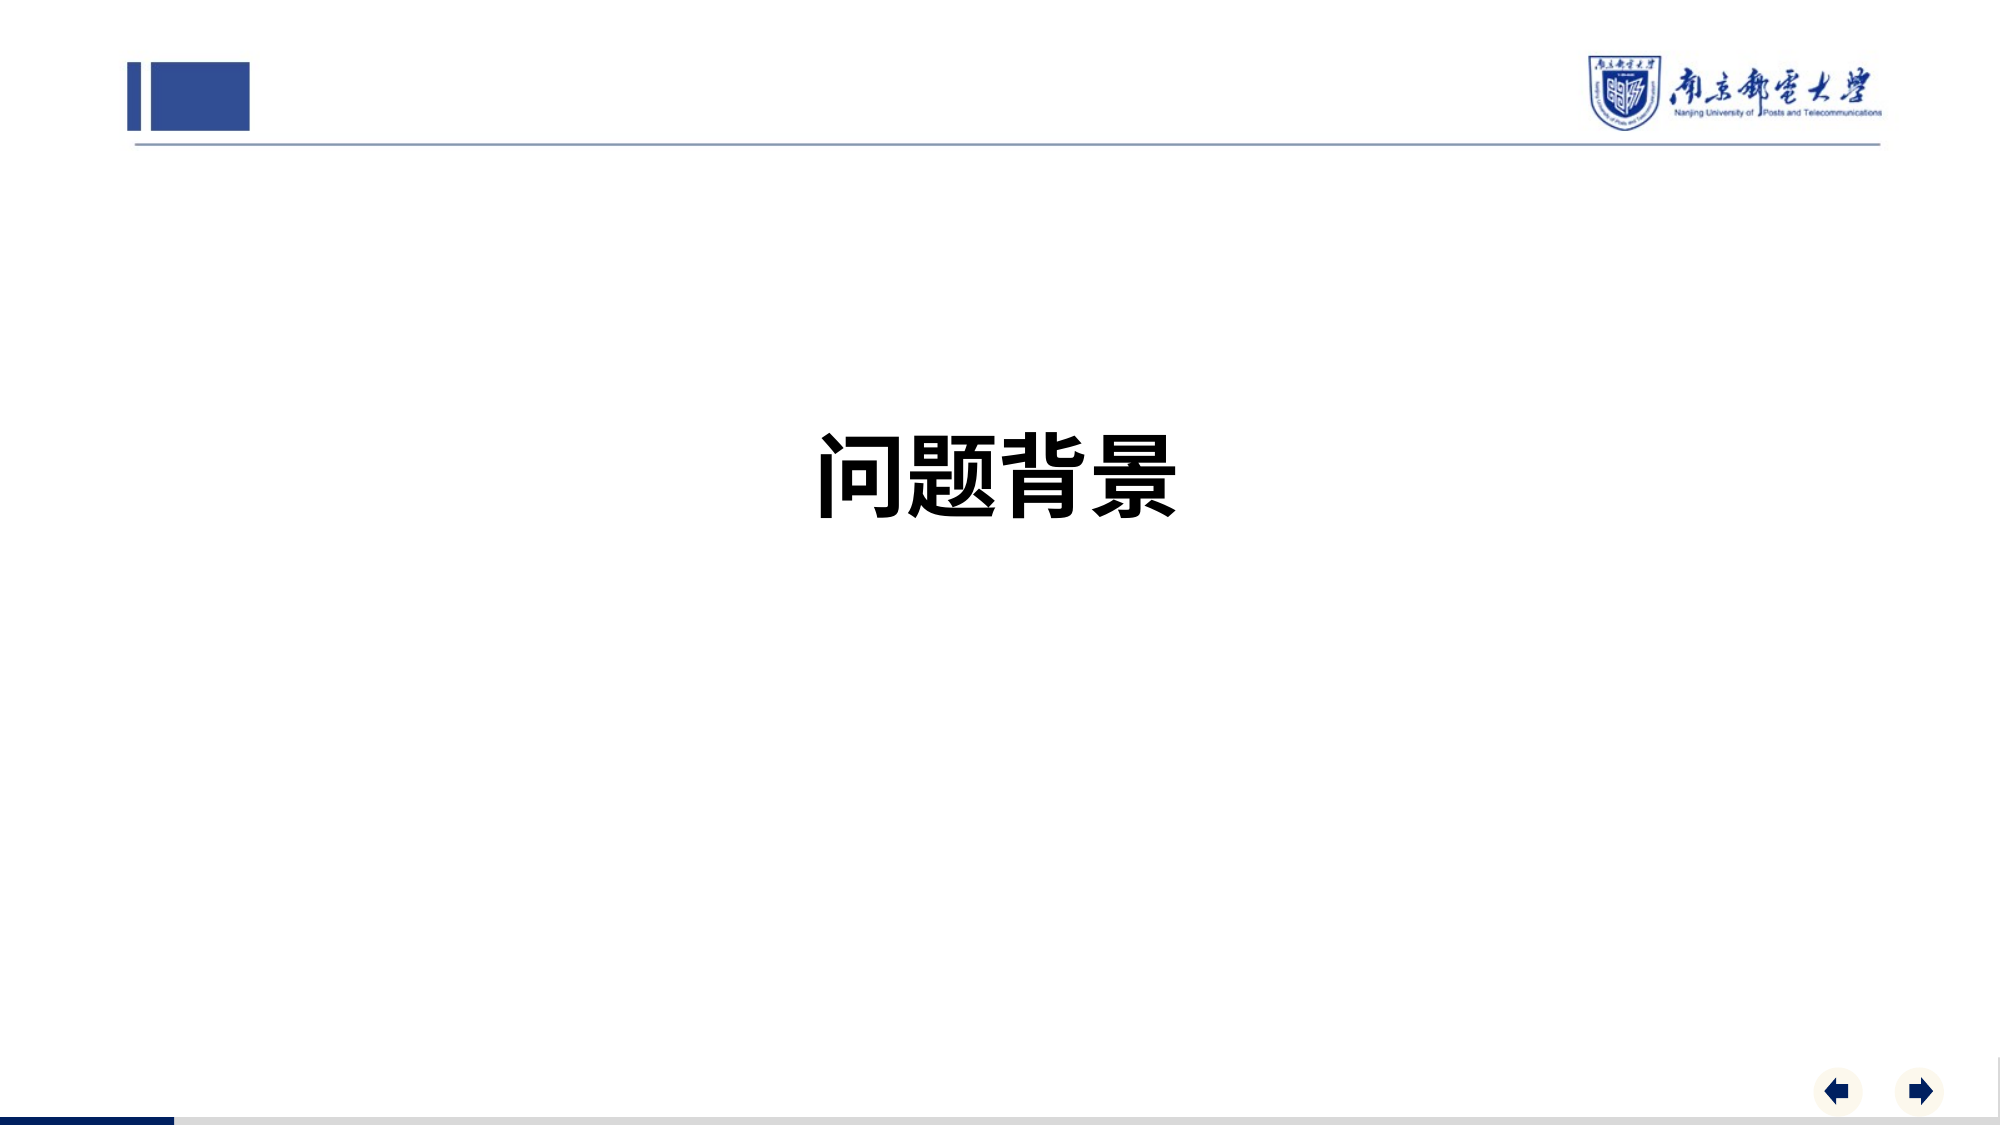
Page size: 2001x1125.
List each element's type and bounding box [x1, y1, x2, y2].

picture [0, 0, 1998, 1117]
text_box [1894, 1067, 1944, 1117]
text_box [1813, 1067, 1863, 1117]
